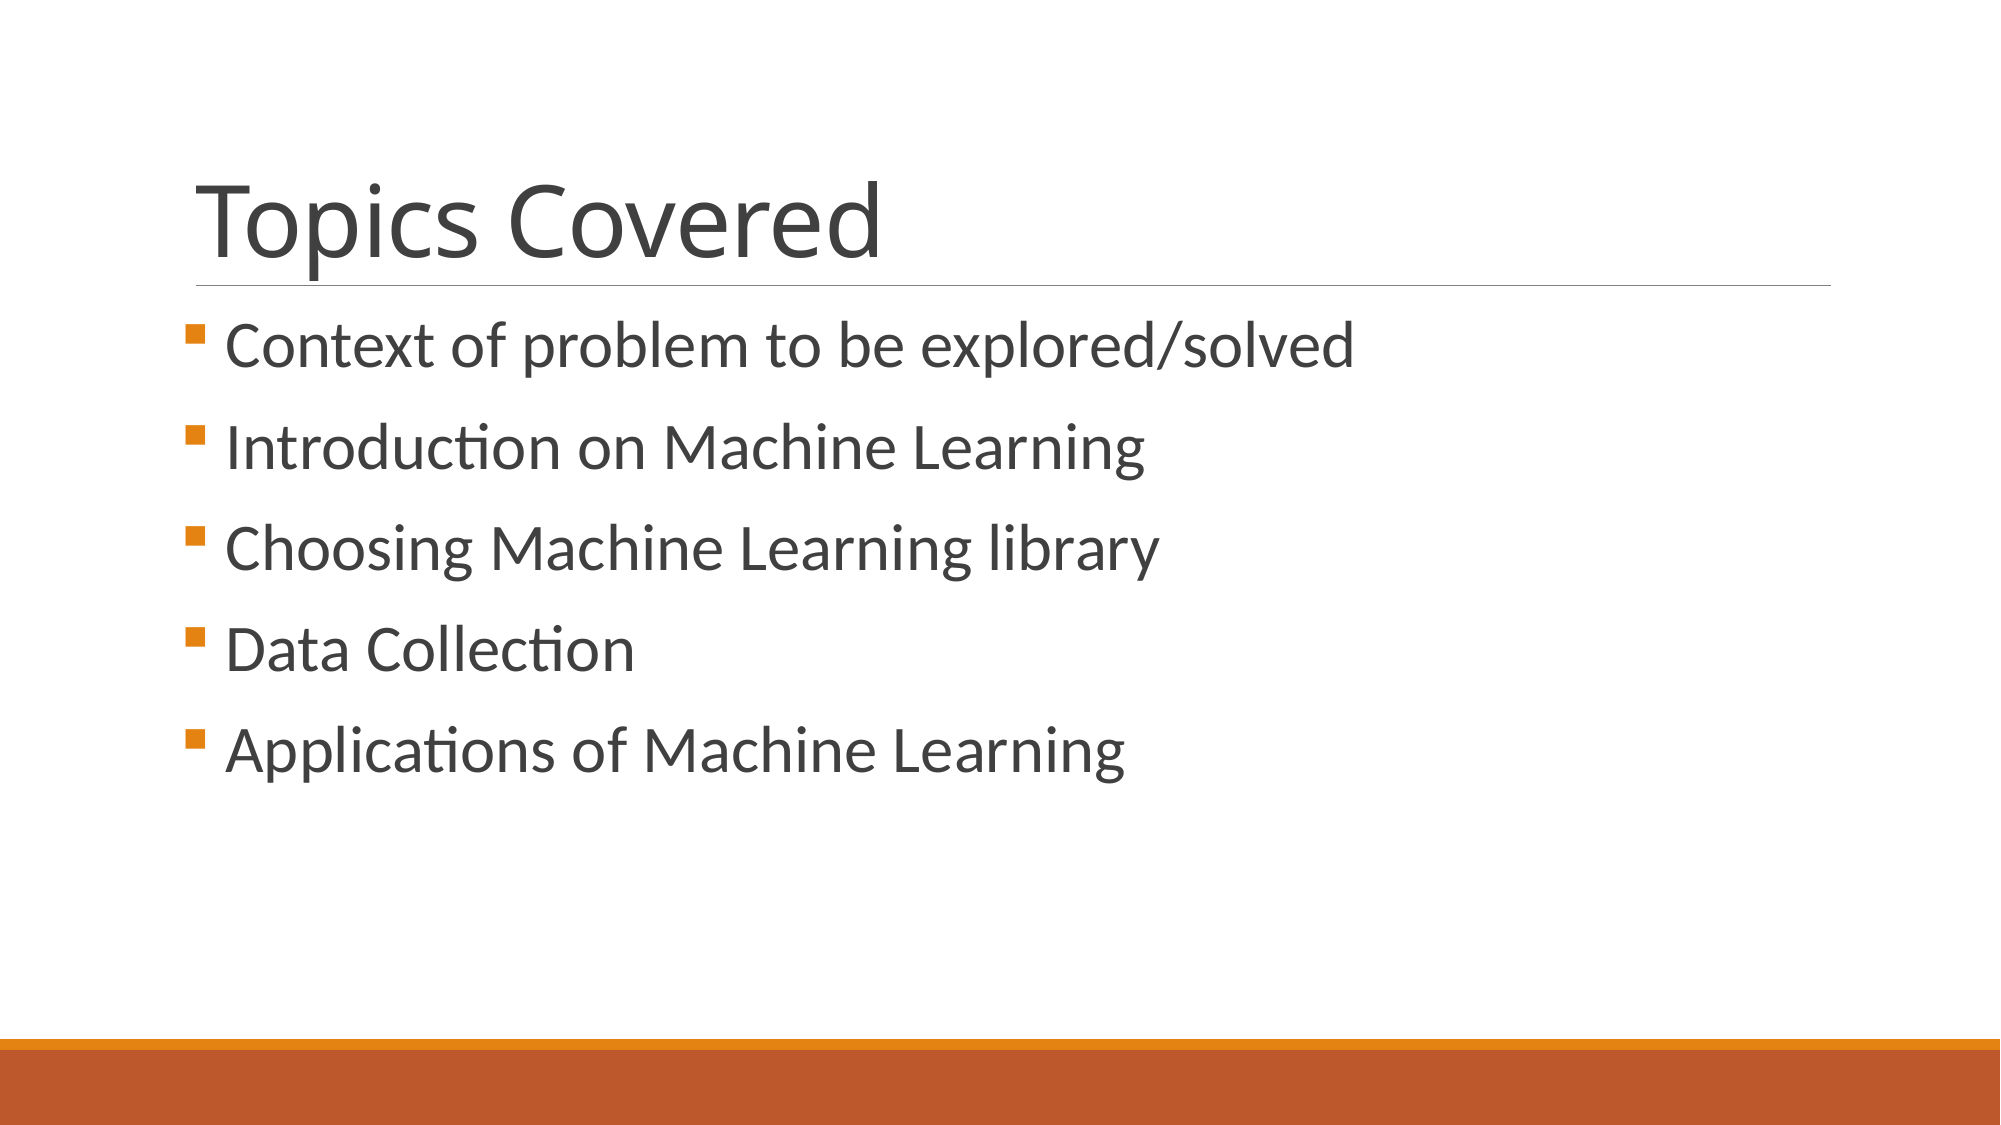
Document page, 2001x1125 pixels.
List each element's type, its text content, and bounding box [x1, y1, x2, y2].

list Context of problem to be explored/solved Introduction on Machine Learning Choosing Machine Learning library Data Collection Applications of Machine Learning [180, 302, 1830, 963]
title Topics Covered [180, 47, 1830, 285]
